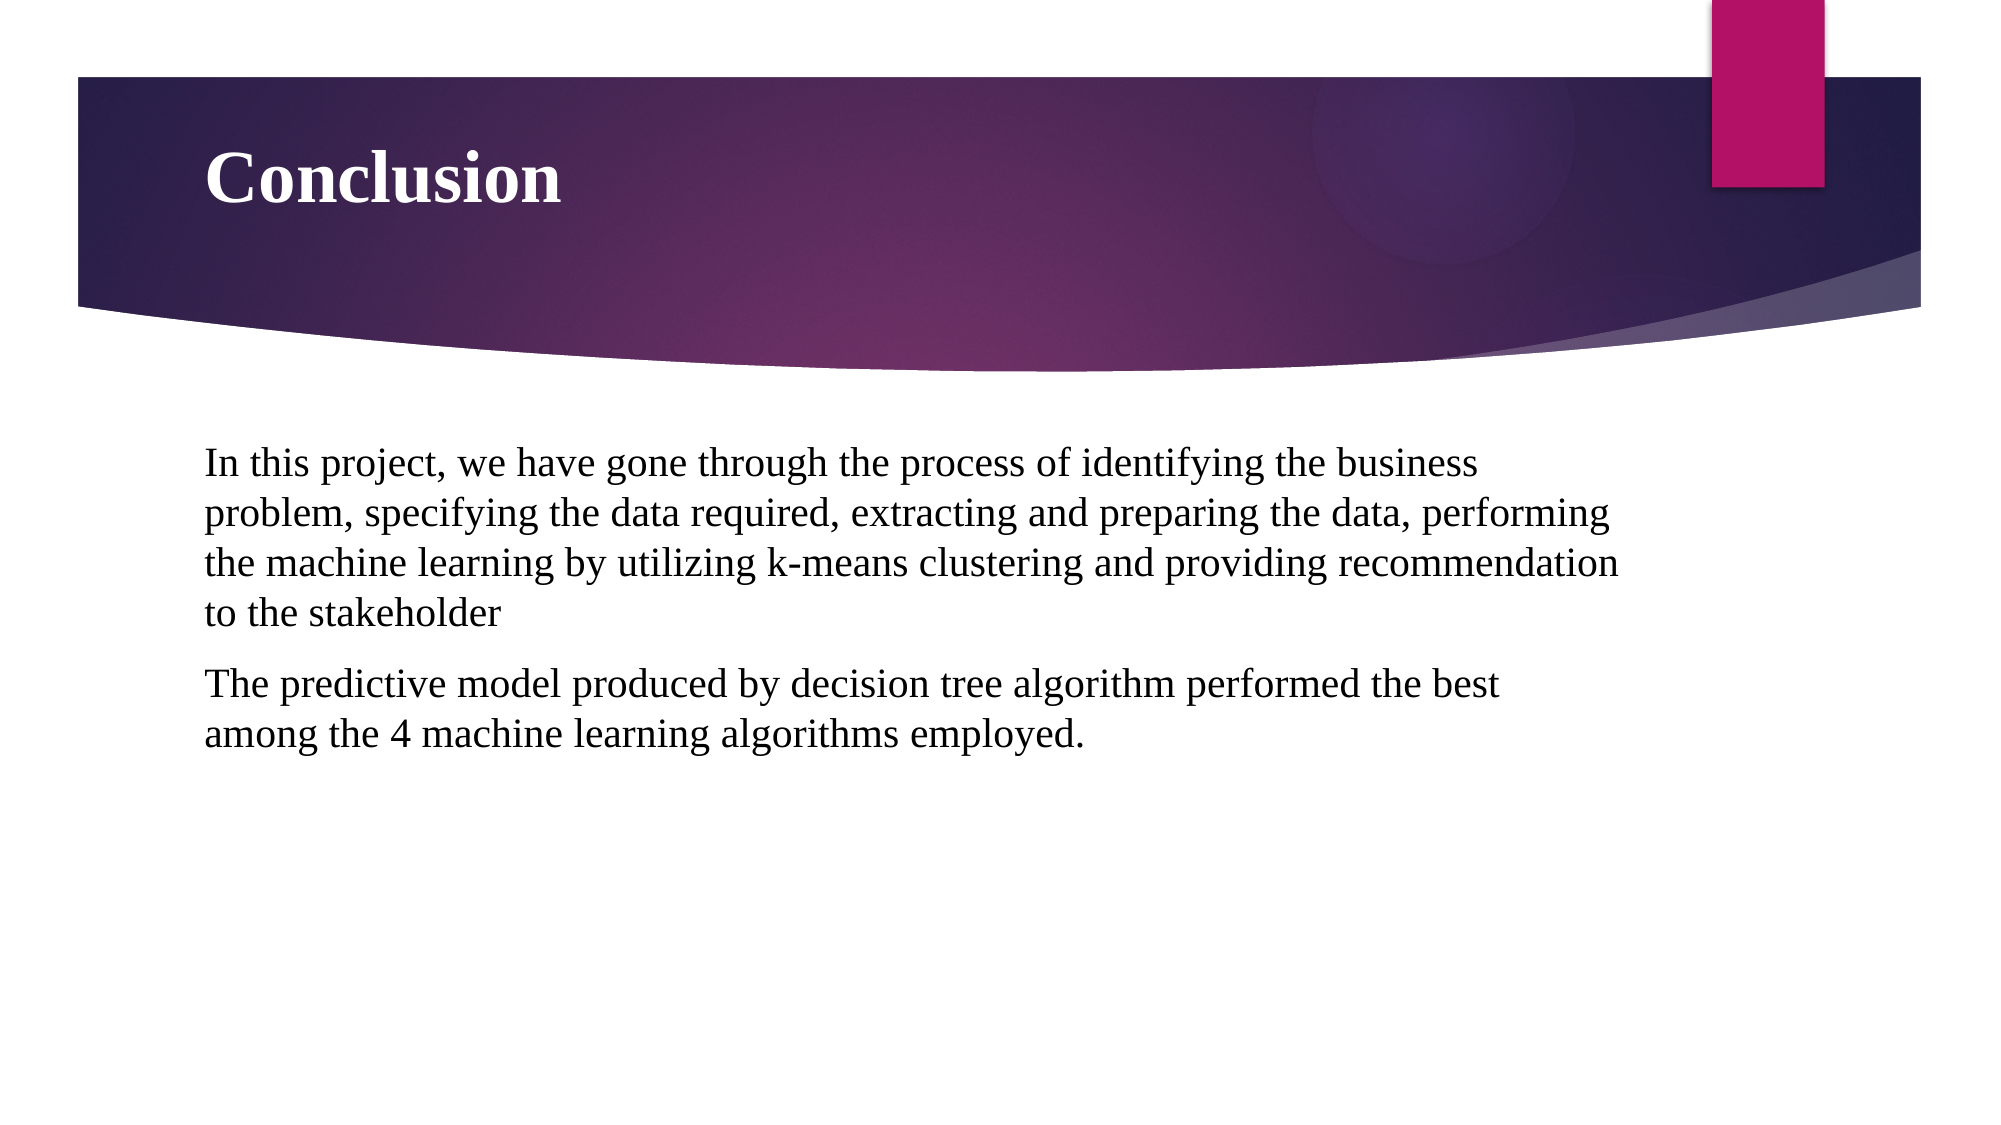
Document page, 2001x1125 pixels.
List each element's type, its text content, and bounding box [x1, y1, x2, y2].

title Conclusion [189, 159, 1627, 276]
list In this project, we have gone through the process of identifying the business problem, specifying the data required, extracting and preparing the data, performing the machine learning by utilizing k-means clustering and providing recommendation to the stakeholder The predictive model produced by decision tree algorithm performed the best among the 4 machine learning algorithms employed. [189, 427, 1638, 988]
